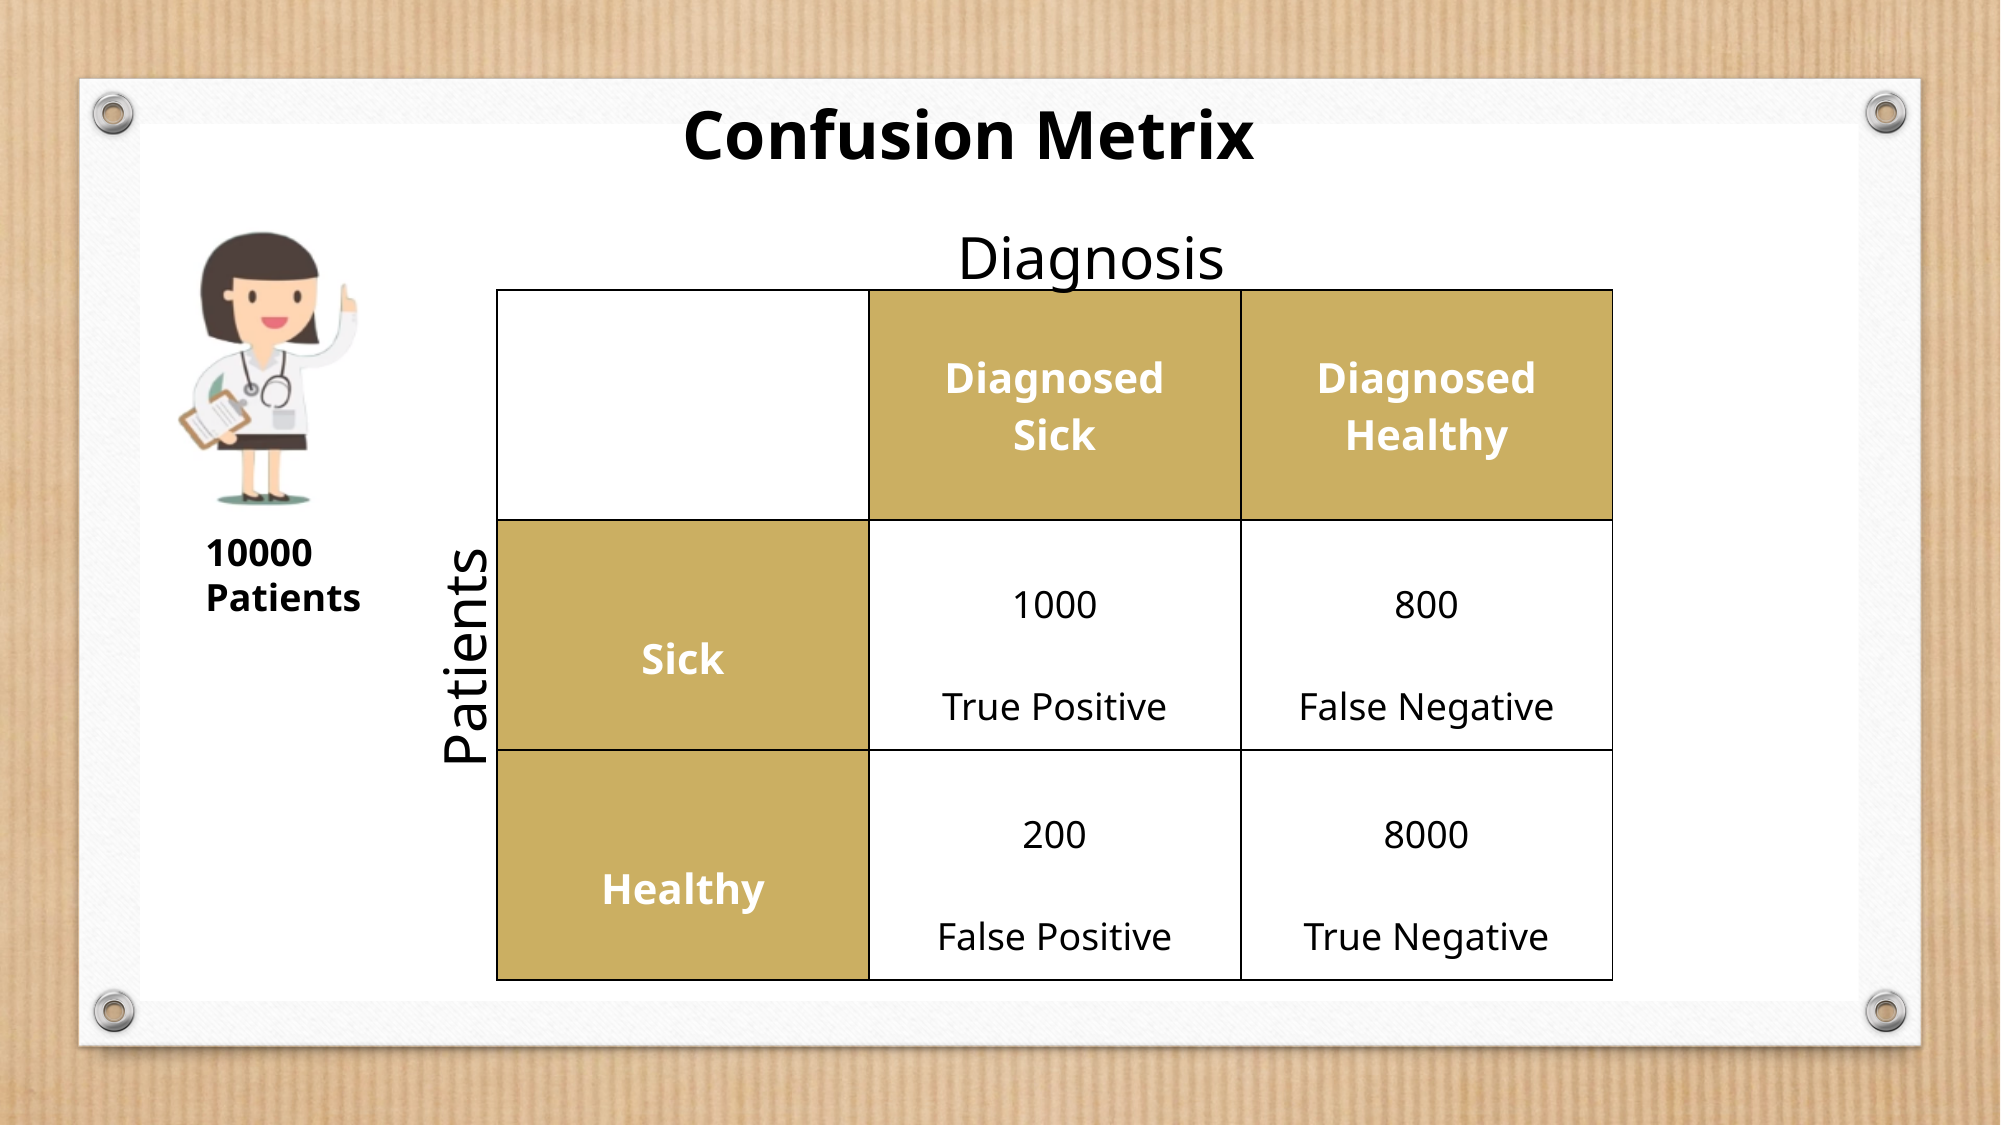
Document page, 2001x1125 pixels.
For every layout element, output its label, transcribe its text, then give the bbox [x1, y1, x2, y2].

text_box Diagnosis [942, 213, 1385, 299]
table_cell 200 False Positive [870, 751, 1240, 979]
table_cell 1000 True Positive [870, 521, 1240, 749]
table_cell 800 False Negative [1242, 521, 1612, 749]
table_header Diagnosed Healthy [1242, 291, 1612, 519]
table_header Diagnosed Sick [870, 291, 1240, 519]
text_box Confusion Metrix [641, 85, 1297, 181]
table_cell Healthy [498, 751, 868, 979]
text_box Patients [421, 341, 506, 784]
text_box [140, 123, 1859, 1001]
table_cell Sick [506, 521, 868, 749]
table_header [498, 291, 868, 519]
table_cell 8000 True Negative [1242, 751, 1612, 979]
text_box 10000 Patients [190, 521, 421, 627]
picture [0, 0, 2001, 1125]
